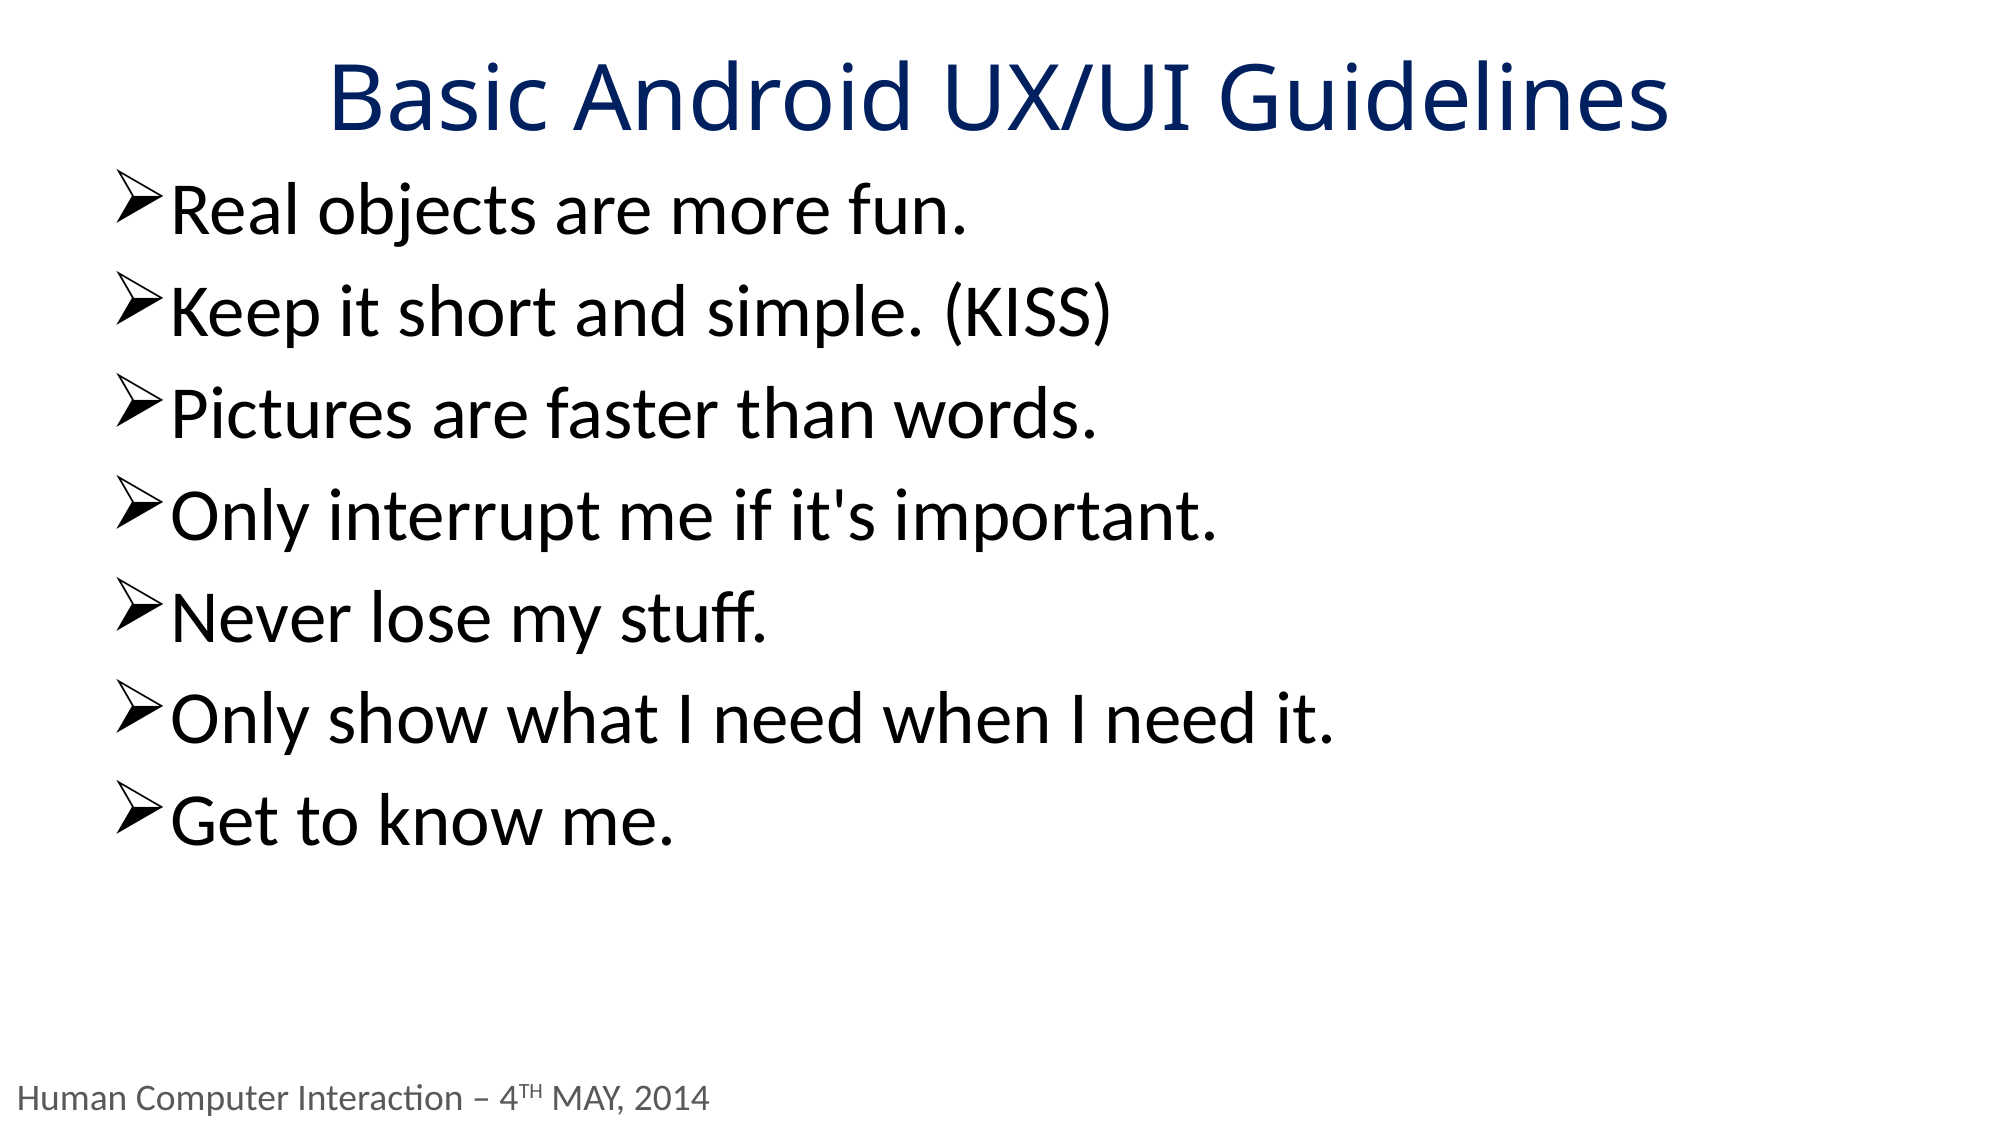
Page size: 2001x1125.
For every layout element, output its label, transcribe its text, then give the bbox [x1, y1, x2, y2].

list Real objects are more fun. Keep it short and simple. (KISS) Pictures are faster than words. Only interrupt me if it's important. Never lose my stuff. Only show what I need when I need it. Get to know me. [95, 162, 1904, 1048]
footer Human Computer Interaction – 4TH MAY, 2014 [0, 1065, 762, 1125]
title Basic Android UX/UI Guidelines [149, 18, 1851, 162]
